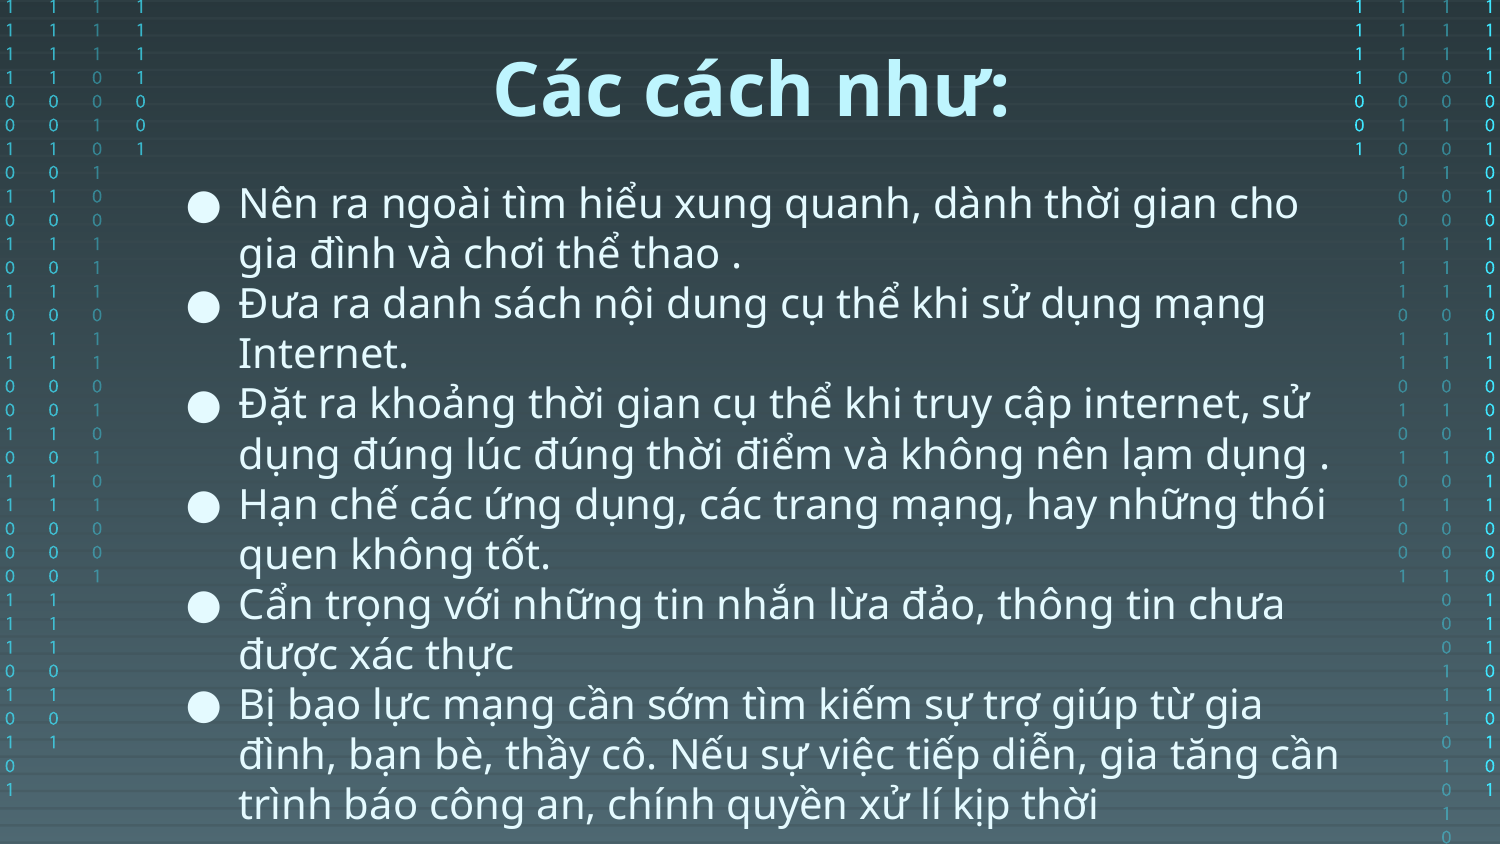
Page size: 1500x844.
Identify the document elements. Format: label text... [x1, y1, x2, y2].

title Các cách như: [124, 26, 1380, 162]
subtitle Nên ra ngoài tìm hiểu xung quanh, dành thời gian cho gia đình và chơi thể thao . Đưa ra danh sách nội dung cụ thể khi sử dụng mạng Internet. Đặt ra khoảng thời gian cụ thể khi truy cập internet, sử dụng đúng lúc đúng thời điểm và không nên lạm dụng . Hạn chế các ứng dụng, các trang mạng, hay những thói quen không tốt. Cẩn trọng với những tin nhắn lừa đảo, thông tin chưa được xác thực Bị bạo lực mạng cần sớm tìm kiếm sự trợ giúp từ gia đình, bạn bè, thầy cô. Nếu sự việc tiếp diễn, gia tăng cần trình báo công an, chính quyền xử lí kịp thời [148, 162, 1378, 844]
